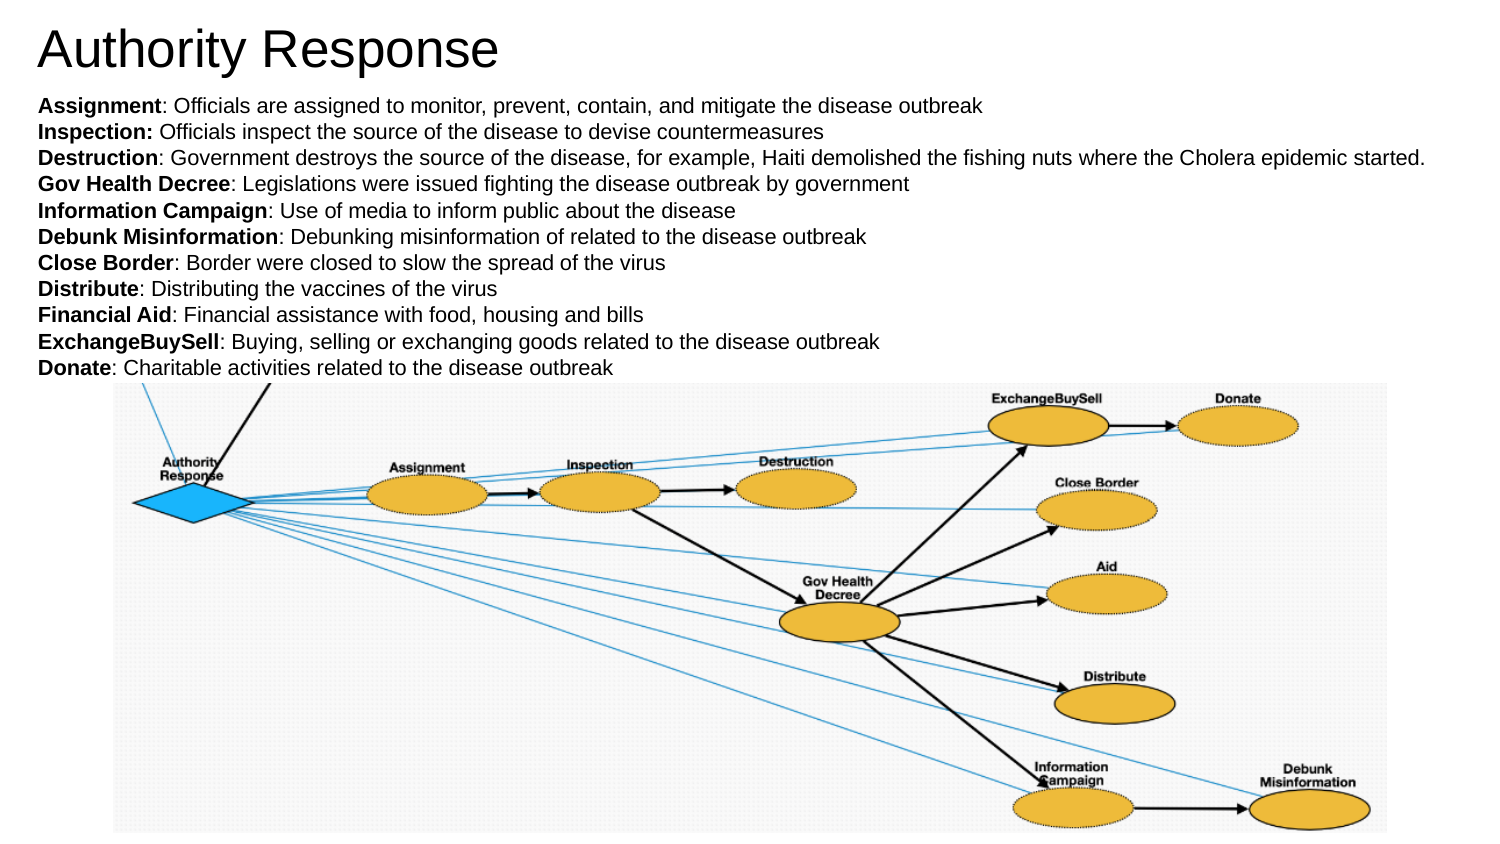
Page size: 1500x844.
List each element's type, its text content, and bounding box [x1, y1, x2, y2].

text_box Assignment: Officials are assigned to monitor, prevent, contain, and mitigate the disease outbreak Inspection: Officials inspect the source of the disease to devise countermeasures Destruction: Government destroys the source of the disease, for example, Haiti demolished the fishing nuts where the Cholera epidemic started. Gov Health Decree: Legislations were issued fighting the disease outbreak by government Information Campaign: Use of media to inform public about the disease Debunk Misinformation: Debunking misinformation of related to the disease outbreak Close Border: Border were closed to slow the spread of the virus Distribute: Distributing the vaccines of the virus Financial Aid: Financial assistance with food, housing and bills ExchangeBuySell: Buying, selling or exchanging goods related to the disease outbreak Donate: Charitable activities related to the disease outbreak [22, 76, 1463, 395]
title Authority Response [22, 0, 1421, 76]
picture [113, 383, 1387, 834]
